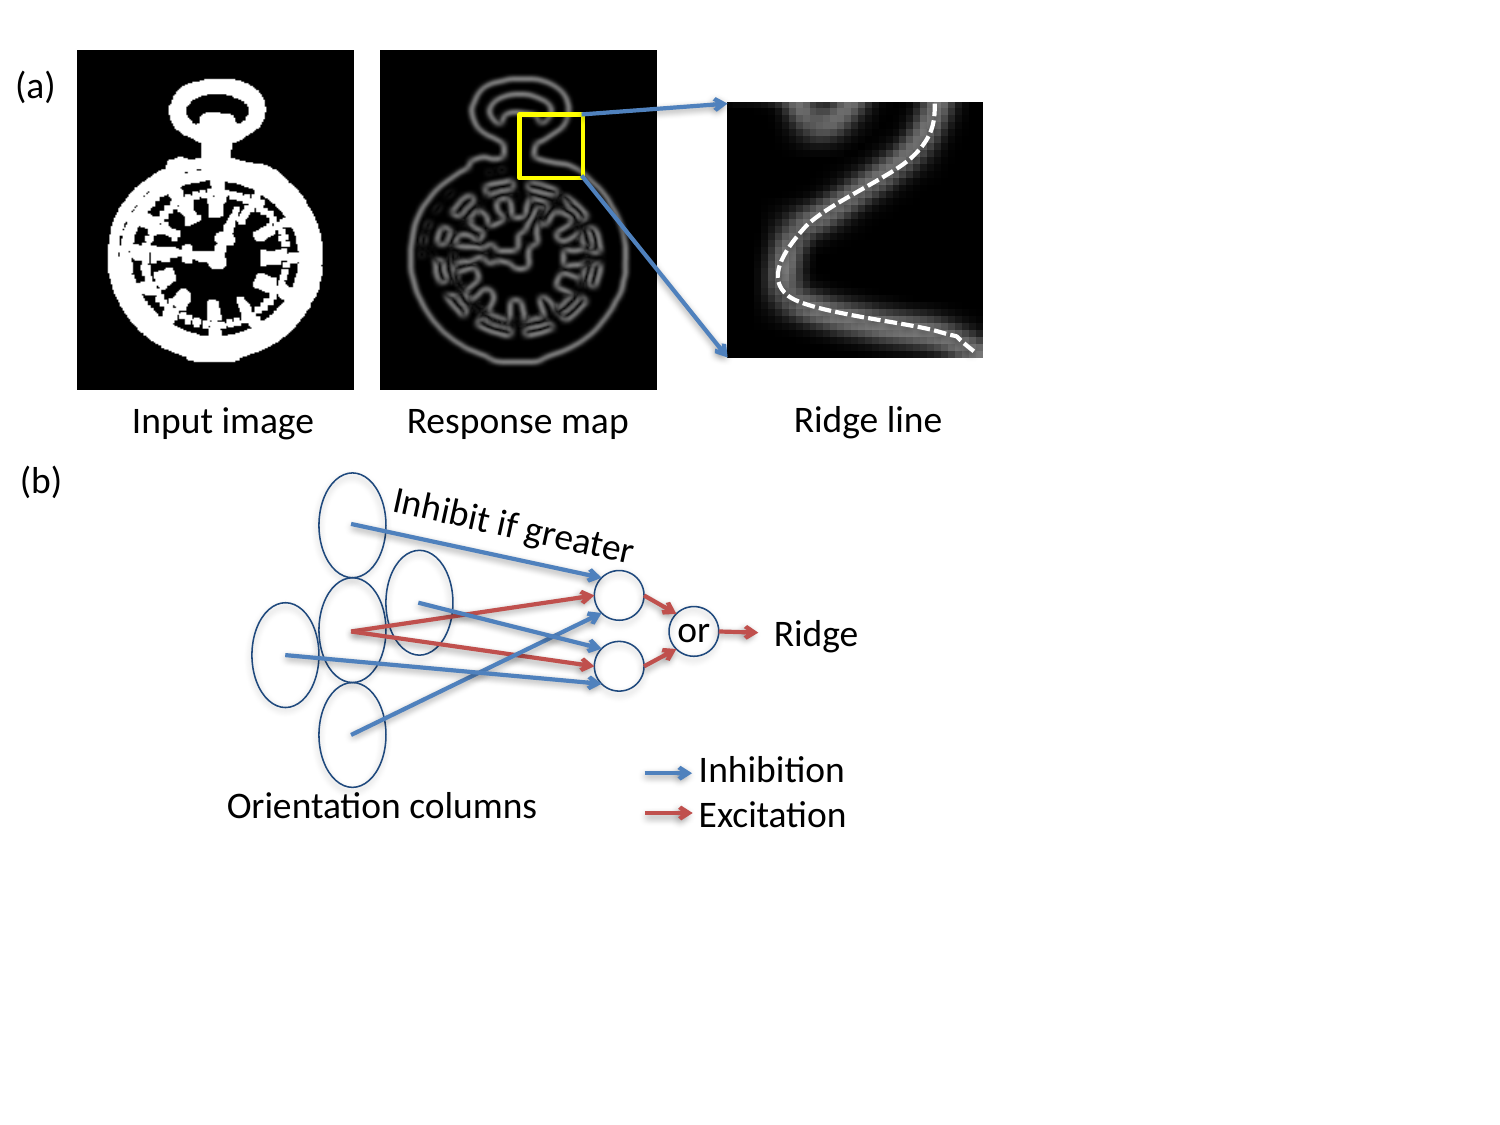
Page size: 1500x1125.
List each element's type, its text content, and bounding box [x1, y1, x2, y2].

picture [380, 50, 657, 390]
text_box Ridge line [779, 388, 958, 448]
text_box Input image [117, 398, 329, 449]
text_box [581, 175, 728, 358]
text_box (b) [4, 448, 77, 509]
picture [727, 102, 983, 358]
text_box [209, 472, 875, 844]
picture [77, 50, 354, 390]
text_box Response map [392, 398, 645, 449]
text_box (a) [0, 53, 71, 114]
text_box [581, 103, 728, 115]
